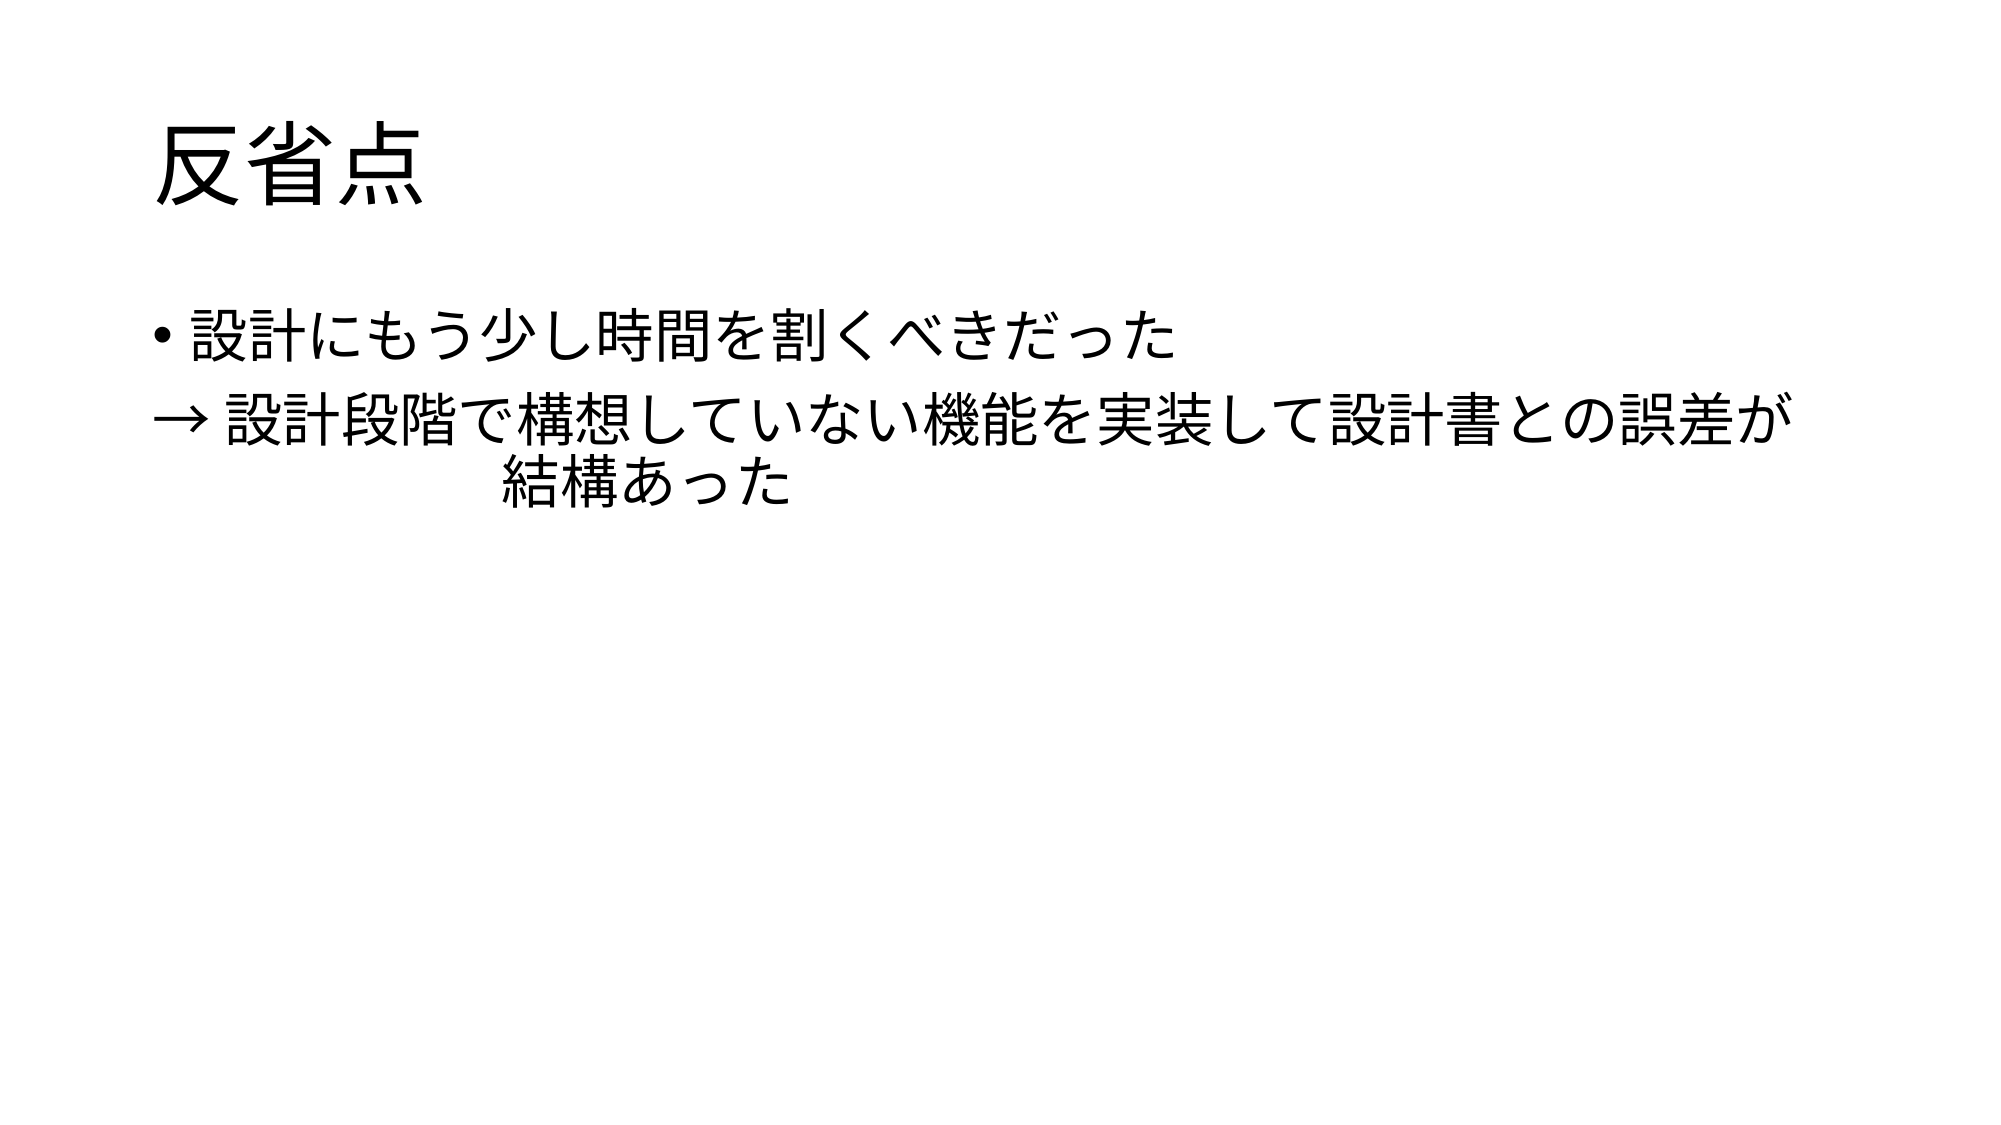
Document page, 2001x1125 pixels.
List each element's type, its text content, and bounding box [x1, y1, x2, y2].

list 設計にもう少し時間を割くべきだった →設計段階で構想していない機能を実装して設計書との誤差が 結構あった [137, 299, 1863, 1014]
title 反省点 [137, 59, 1863, 278]
